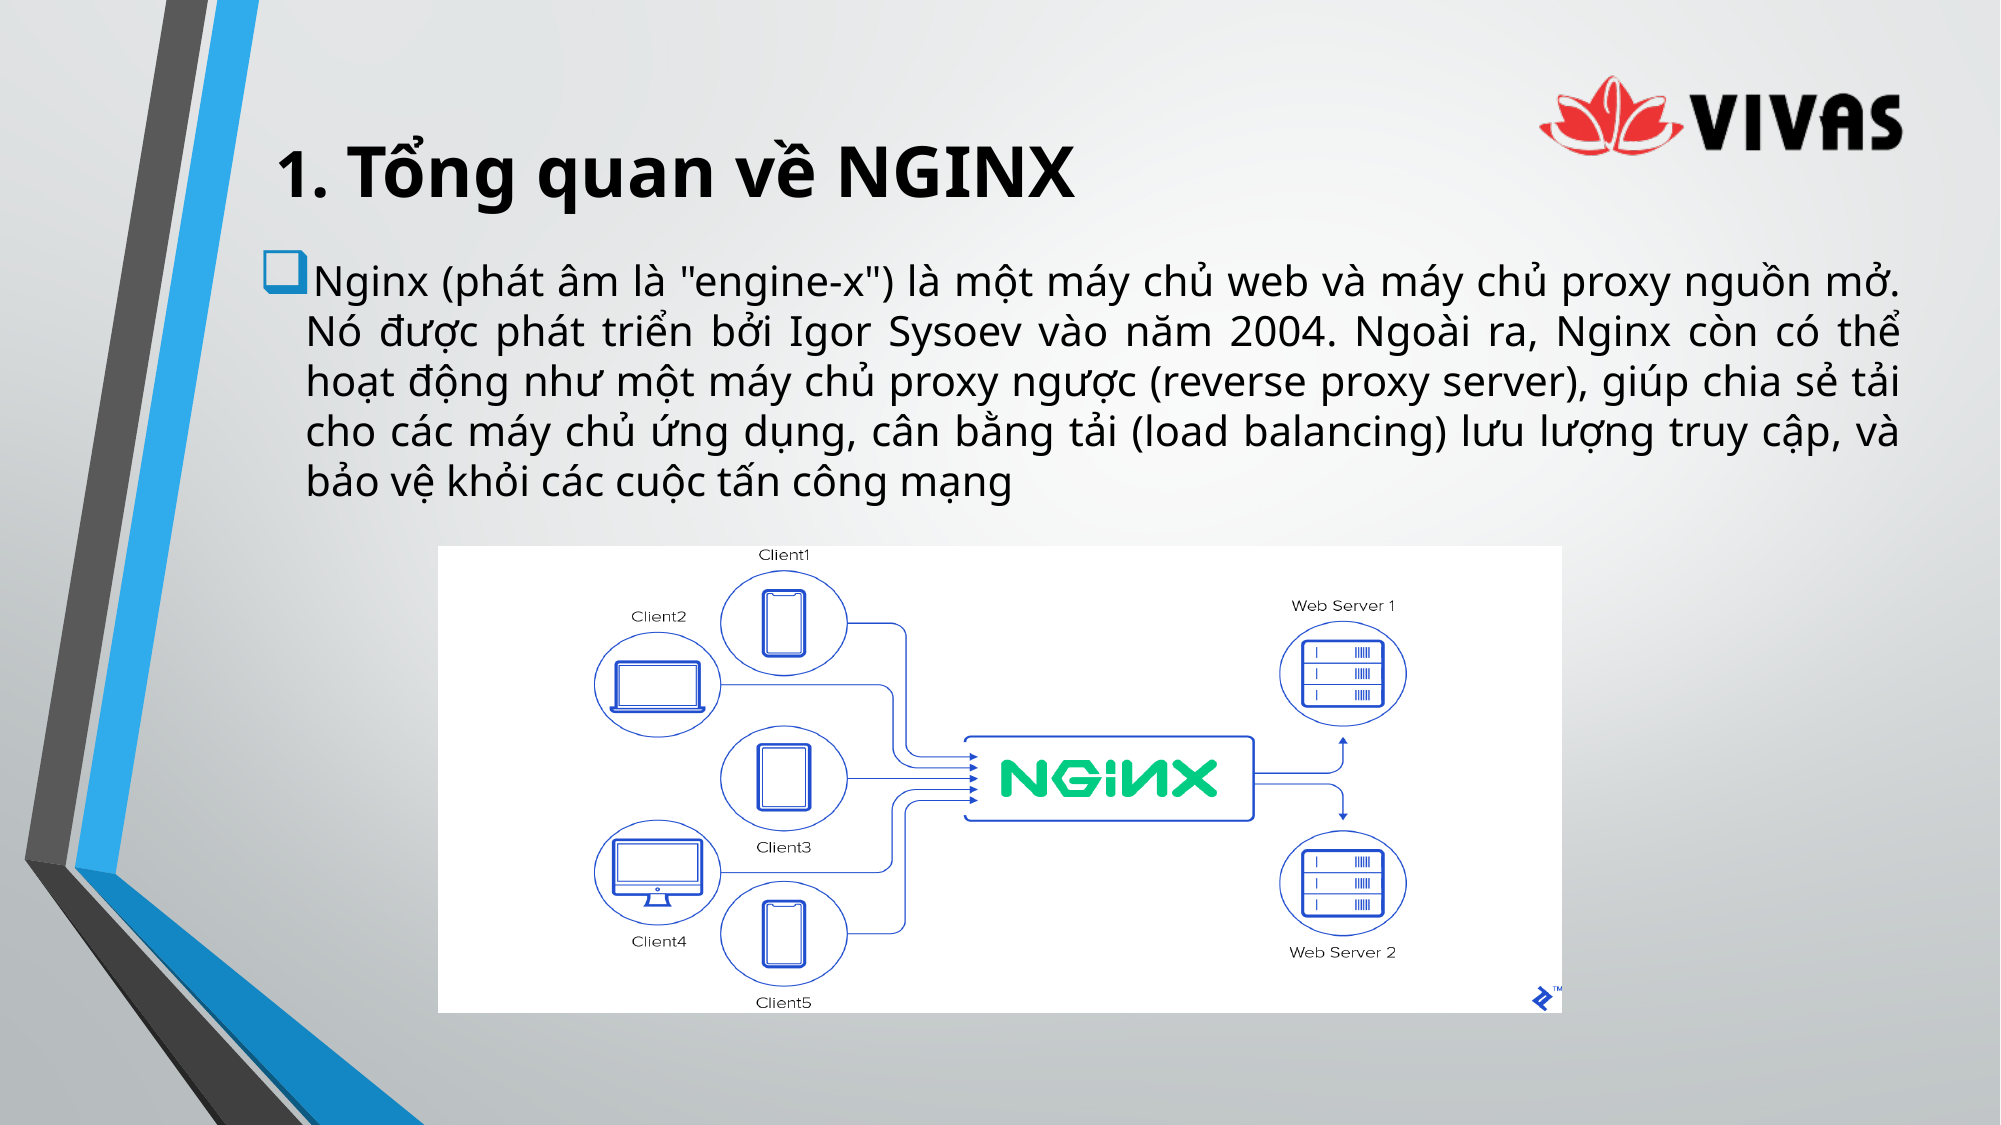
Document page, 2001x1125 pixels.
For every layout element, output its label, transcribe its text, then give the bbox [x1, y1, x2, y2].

picture [438, 546, 1562, 1013]
list Nginx (phát âm là "engine-x") là một máy chủ web và máy chủ proxy nguồn mở. Nó được phát triển bởi Igor Sysoev vào năm 2004. Ngoài ra, Nginx còn có thể hoạt động như một máy chủ proxy ngược (reverse proxy server), giúp chia sẻ tải cho các máy chủ ứng dụng, cân bằng tải (load balancing) lưu lượng truy cập, và bảo vệ khỏi các cuộc tấn công mạng [243, 227, 1917, 534]
picture [1523, 38, 1917, 187]
title 1. Tổng quan về NGINX [243, 112, 1121, 227]
